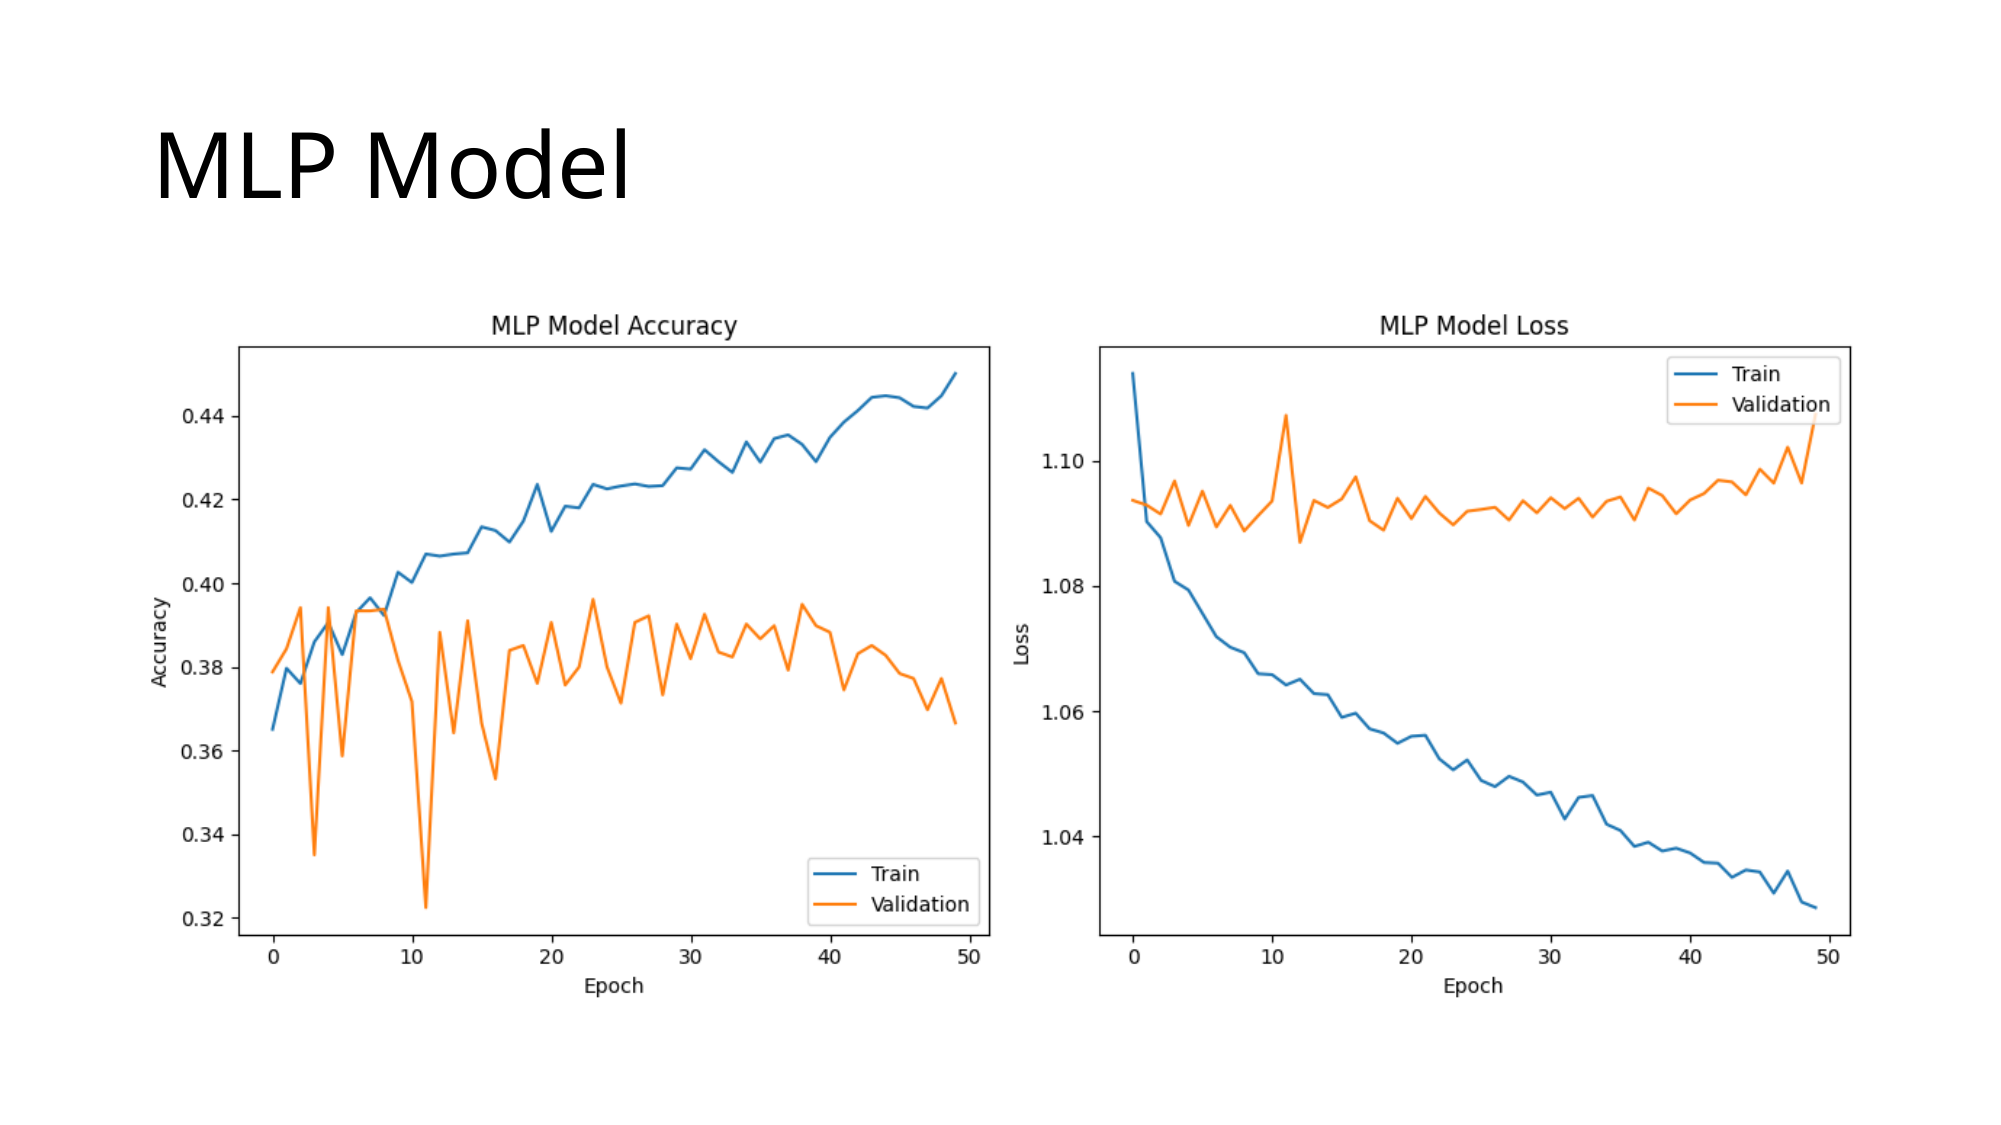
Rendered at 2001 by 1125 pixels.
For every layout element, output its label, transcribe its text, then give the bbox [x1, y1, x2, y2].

title MLP Model [137, 59, 1863, 278]
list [136, 300, 1863, 1013]
